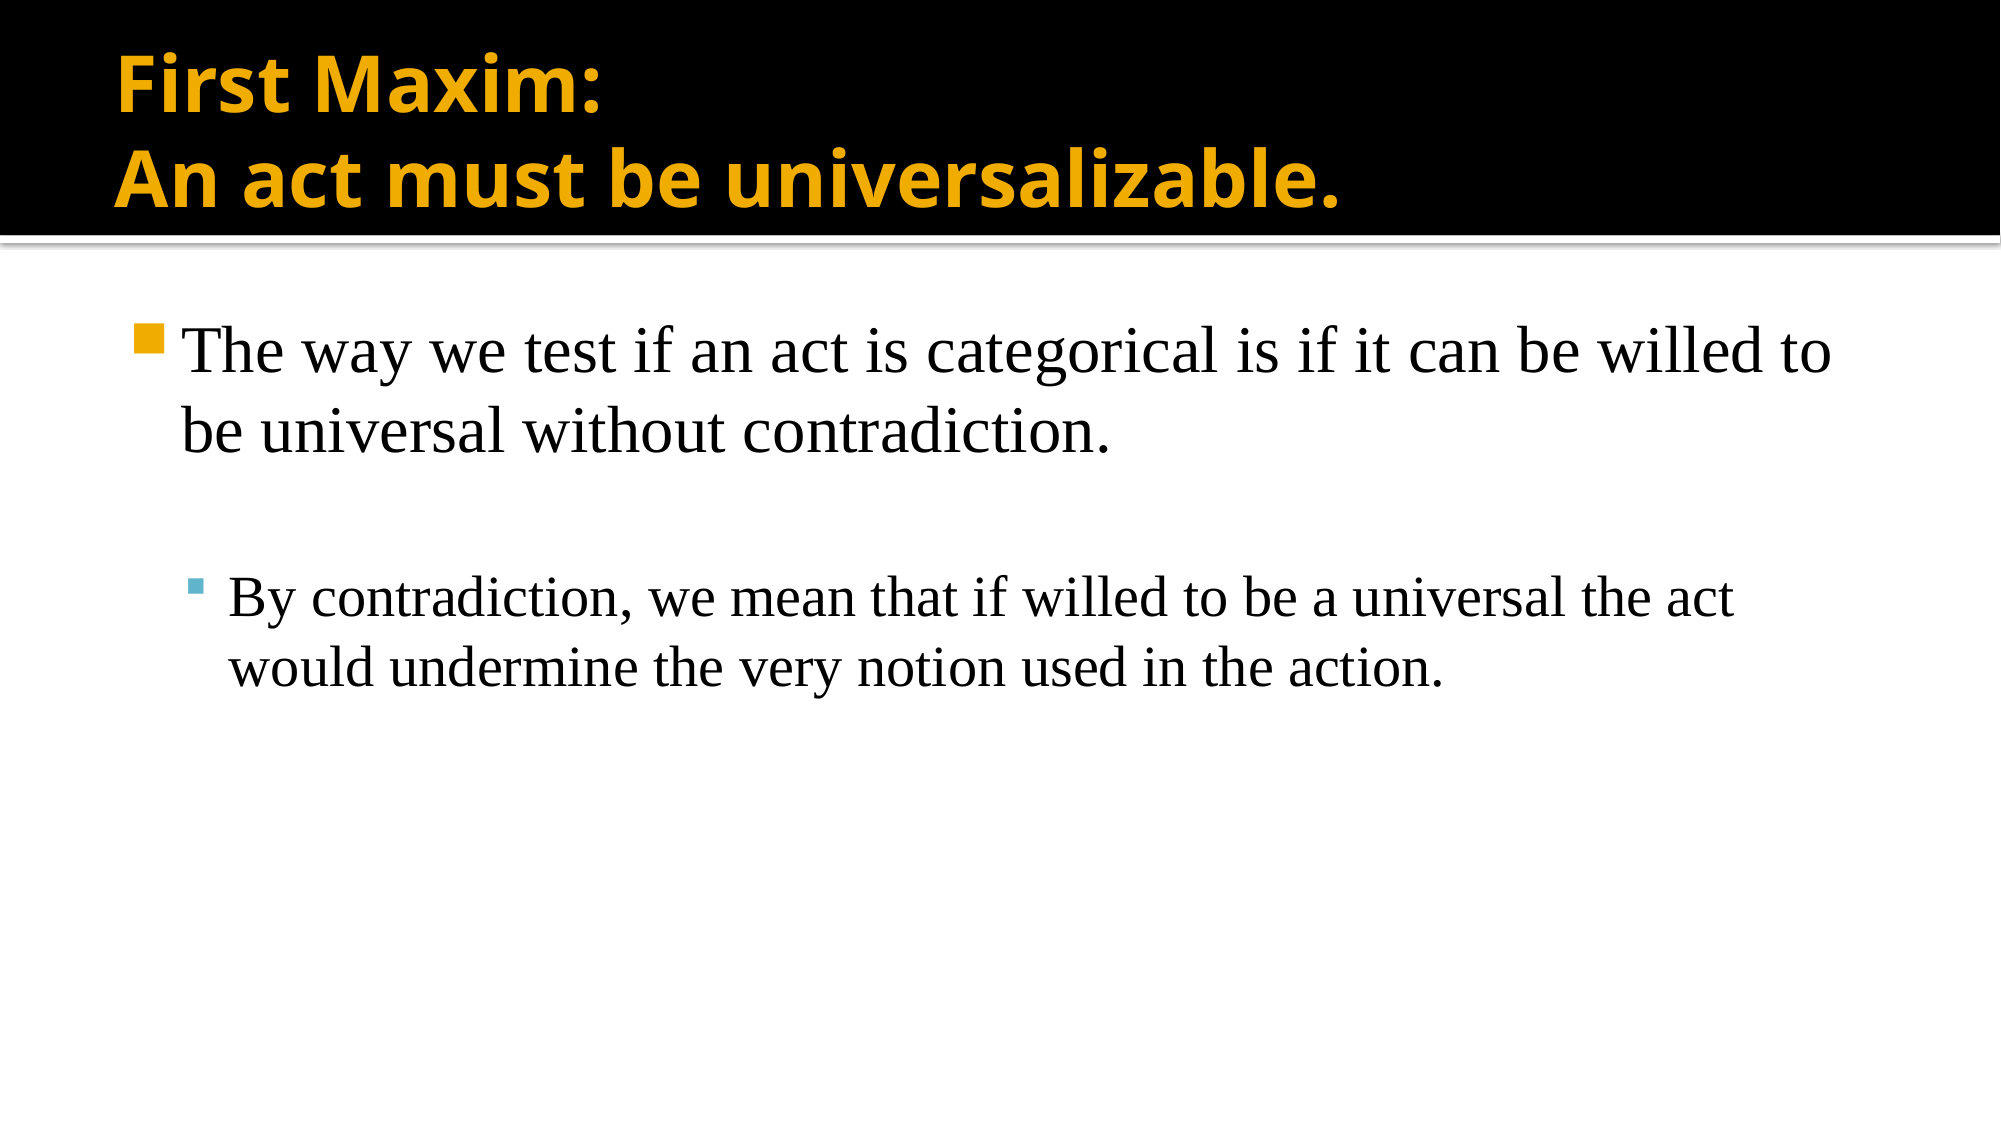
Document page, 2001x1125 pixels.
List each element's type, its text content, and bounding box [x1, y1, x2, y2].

title First Maxim: An act must be universalizable. [99, 25, 1900, 231]
list The way we test if an act is categorical is if it can be willed to be universal without contradiction. By contradiction, we mean that if willed to be a universal the act would undermine the very notion used in the action. [99, 291, 1900, 1050]
